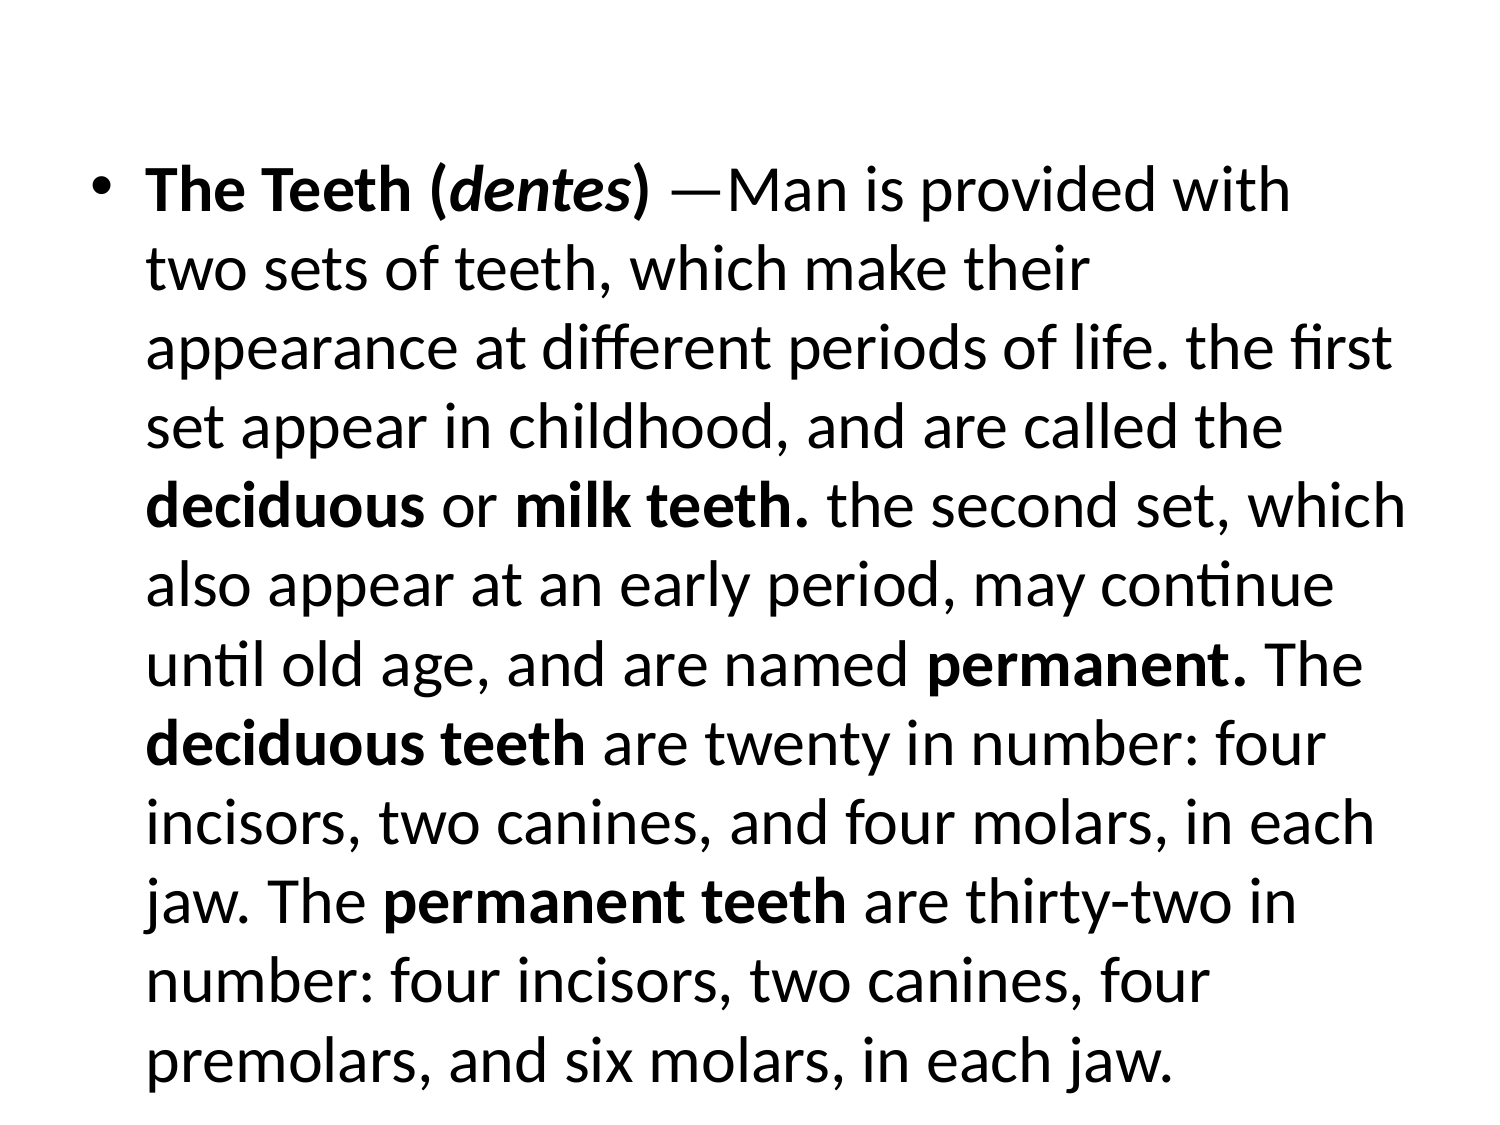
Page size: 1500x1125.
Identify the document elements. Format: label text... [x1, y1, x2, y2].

list The Teeth (dentes) —Man is provided with two sets of teeth, which make their appearance at different periods of life. the first set appear in childhood, and are called the deciduous or milk teeth. the second set, which also appear at an early period, may continue until old age, and are named permanent. The deciduous teeth are twenty in number: four incisors, two canines, and four molars, in each jaw. The permanent teeth are thirty-two in number: four incisors, two canines, four premolars, and six molars, in each jaw. [75, 137, 1425, 1125]
